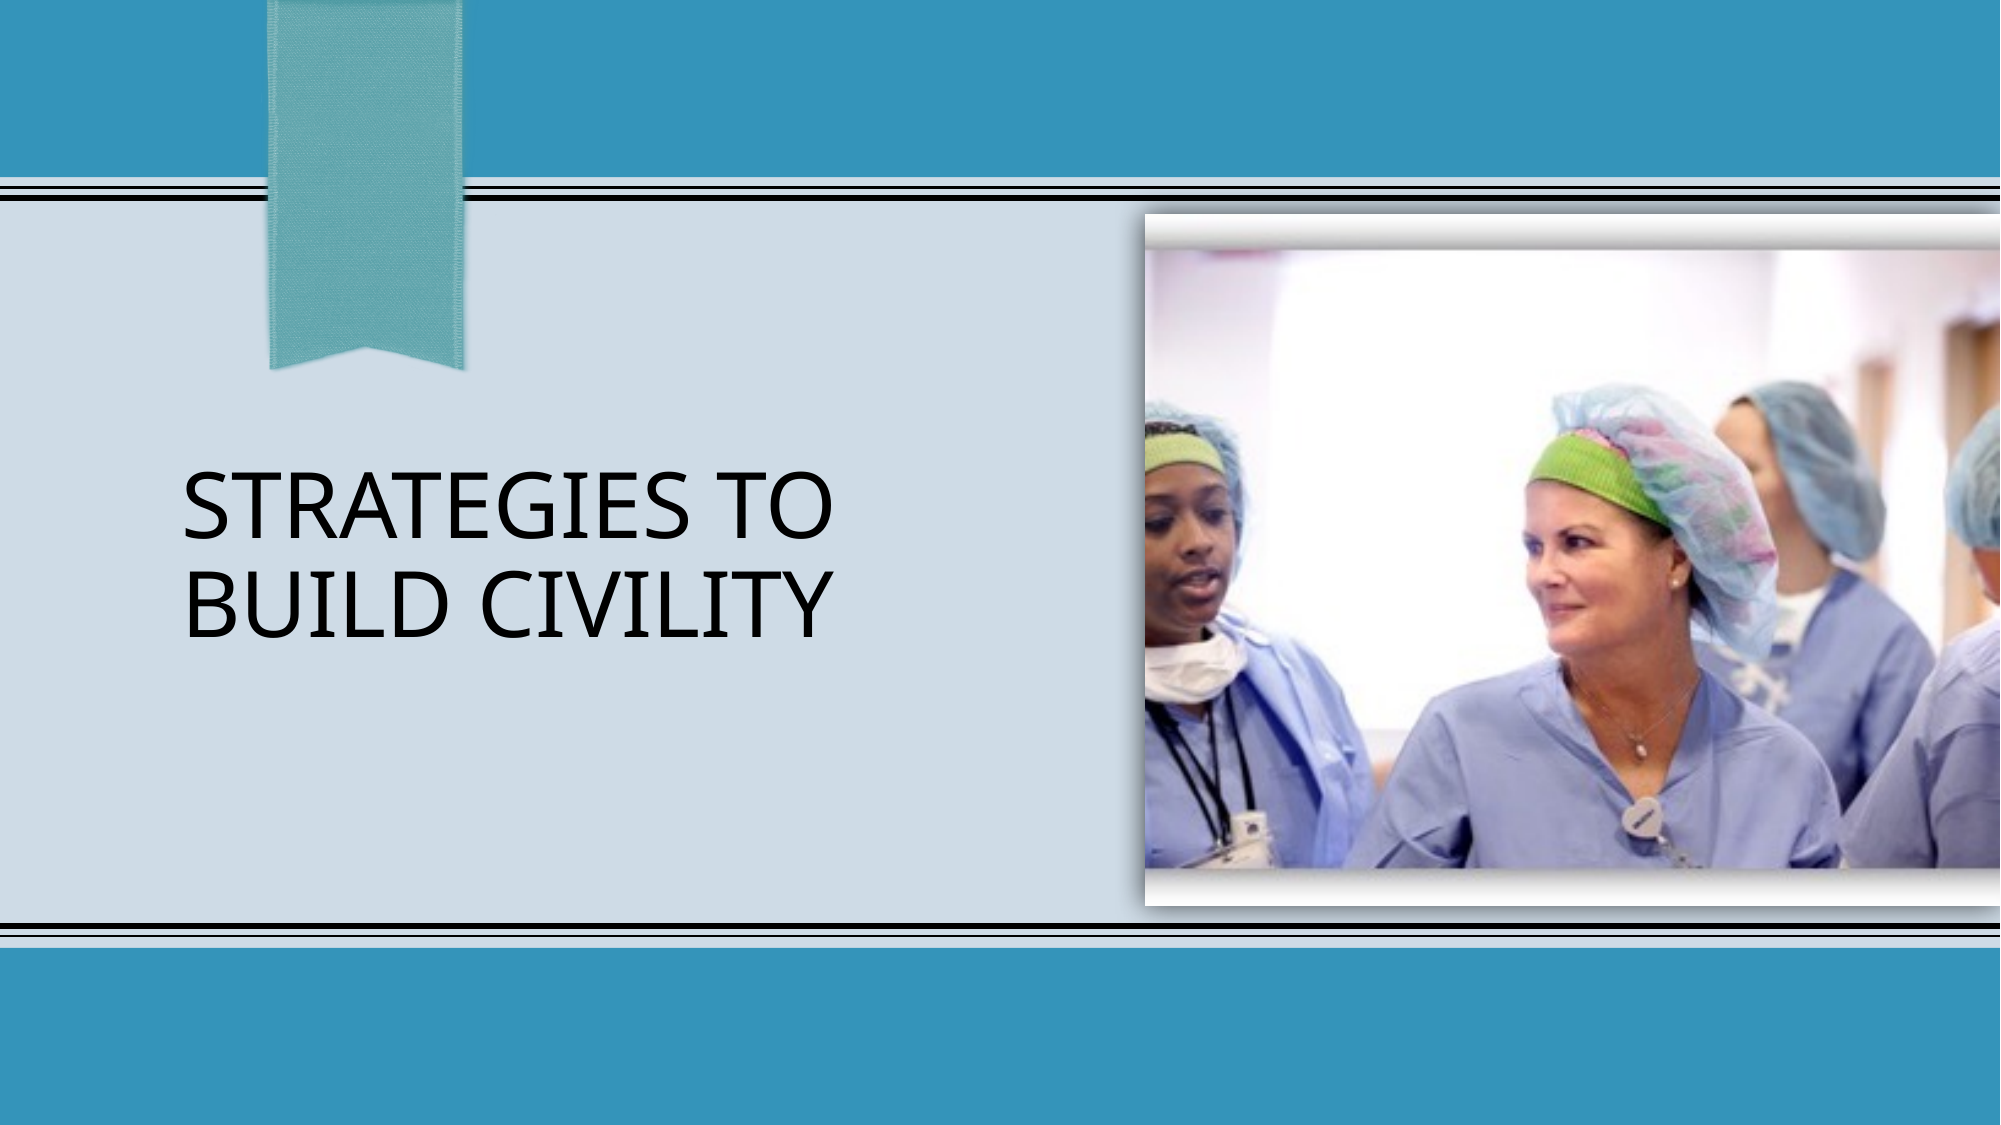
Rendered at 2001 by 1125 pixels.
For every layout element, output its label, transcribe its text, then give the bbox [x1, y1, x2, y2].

picture [1145, 214, 2000, 906]
title Strategies to build civility [181, 376, 1121, 741]
